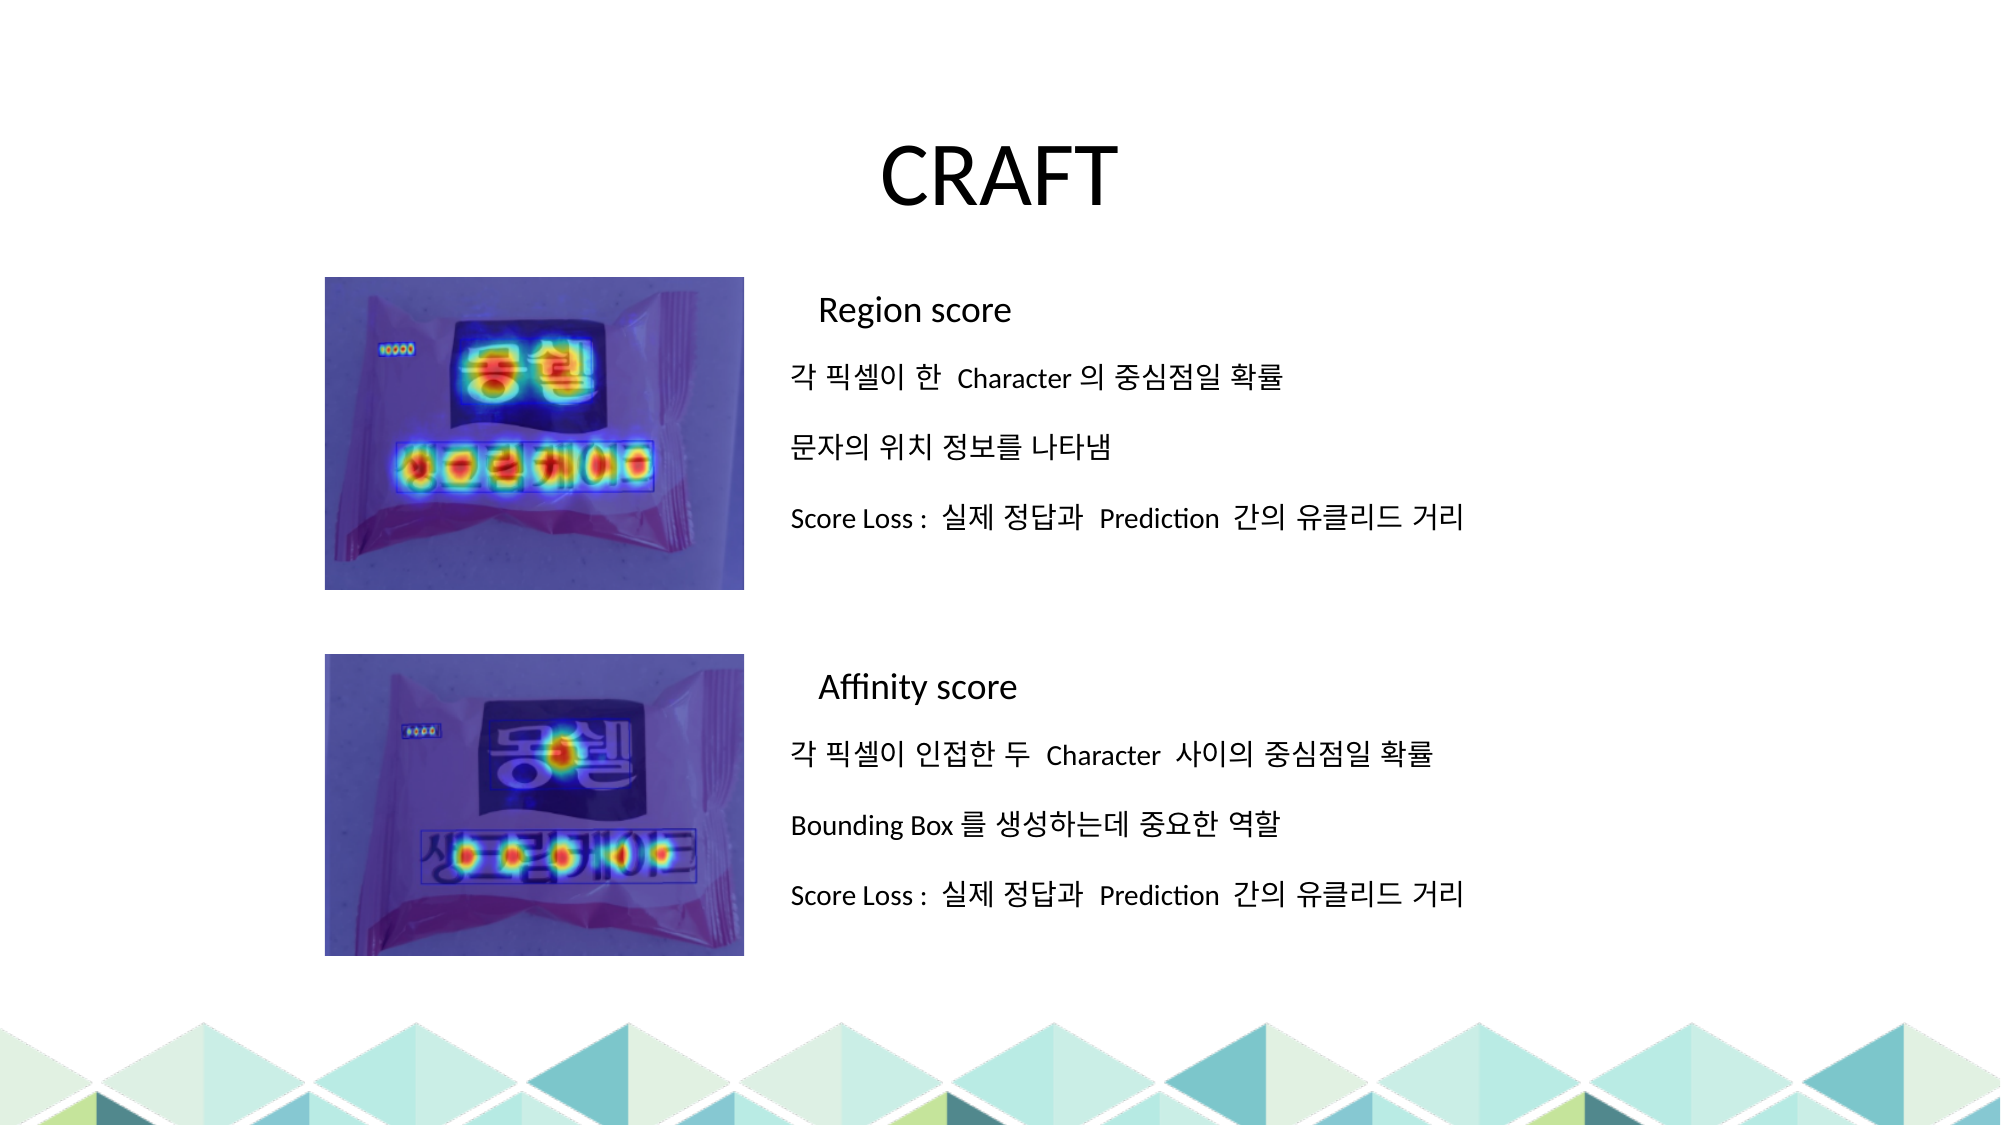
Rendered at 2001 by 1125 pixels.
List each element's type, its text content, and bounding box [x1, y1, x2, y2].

title CRAFT [137, 59, 1863, 278]
text_box Region score [803, 277, 1070, 338]
text_box Affinity score [803, 654, 1070, 715]
text_box 각 픽셀이 인접한 두 Character 사이의 중심점일 확률 Bounding Box를 생성하는데 중요한 역할 Score Loss : 실제 정답과 Prediction 간의 유클리드 거리 [775, 728, 1715, 954]
text_box 각 픽셀이 한 Character의 중심점일 확률 문자의 위치 정보를 나타냄 Score Loss : 실제 정답과 Prediction 간의 유클리드 거리 [775, 351, 1715, 542]
picture [0, 0, 2001, 1125]
